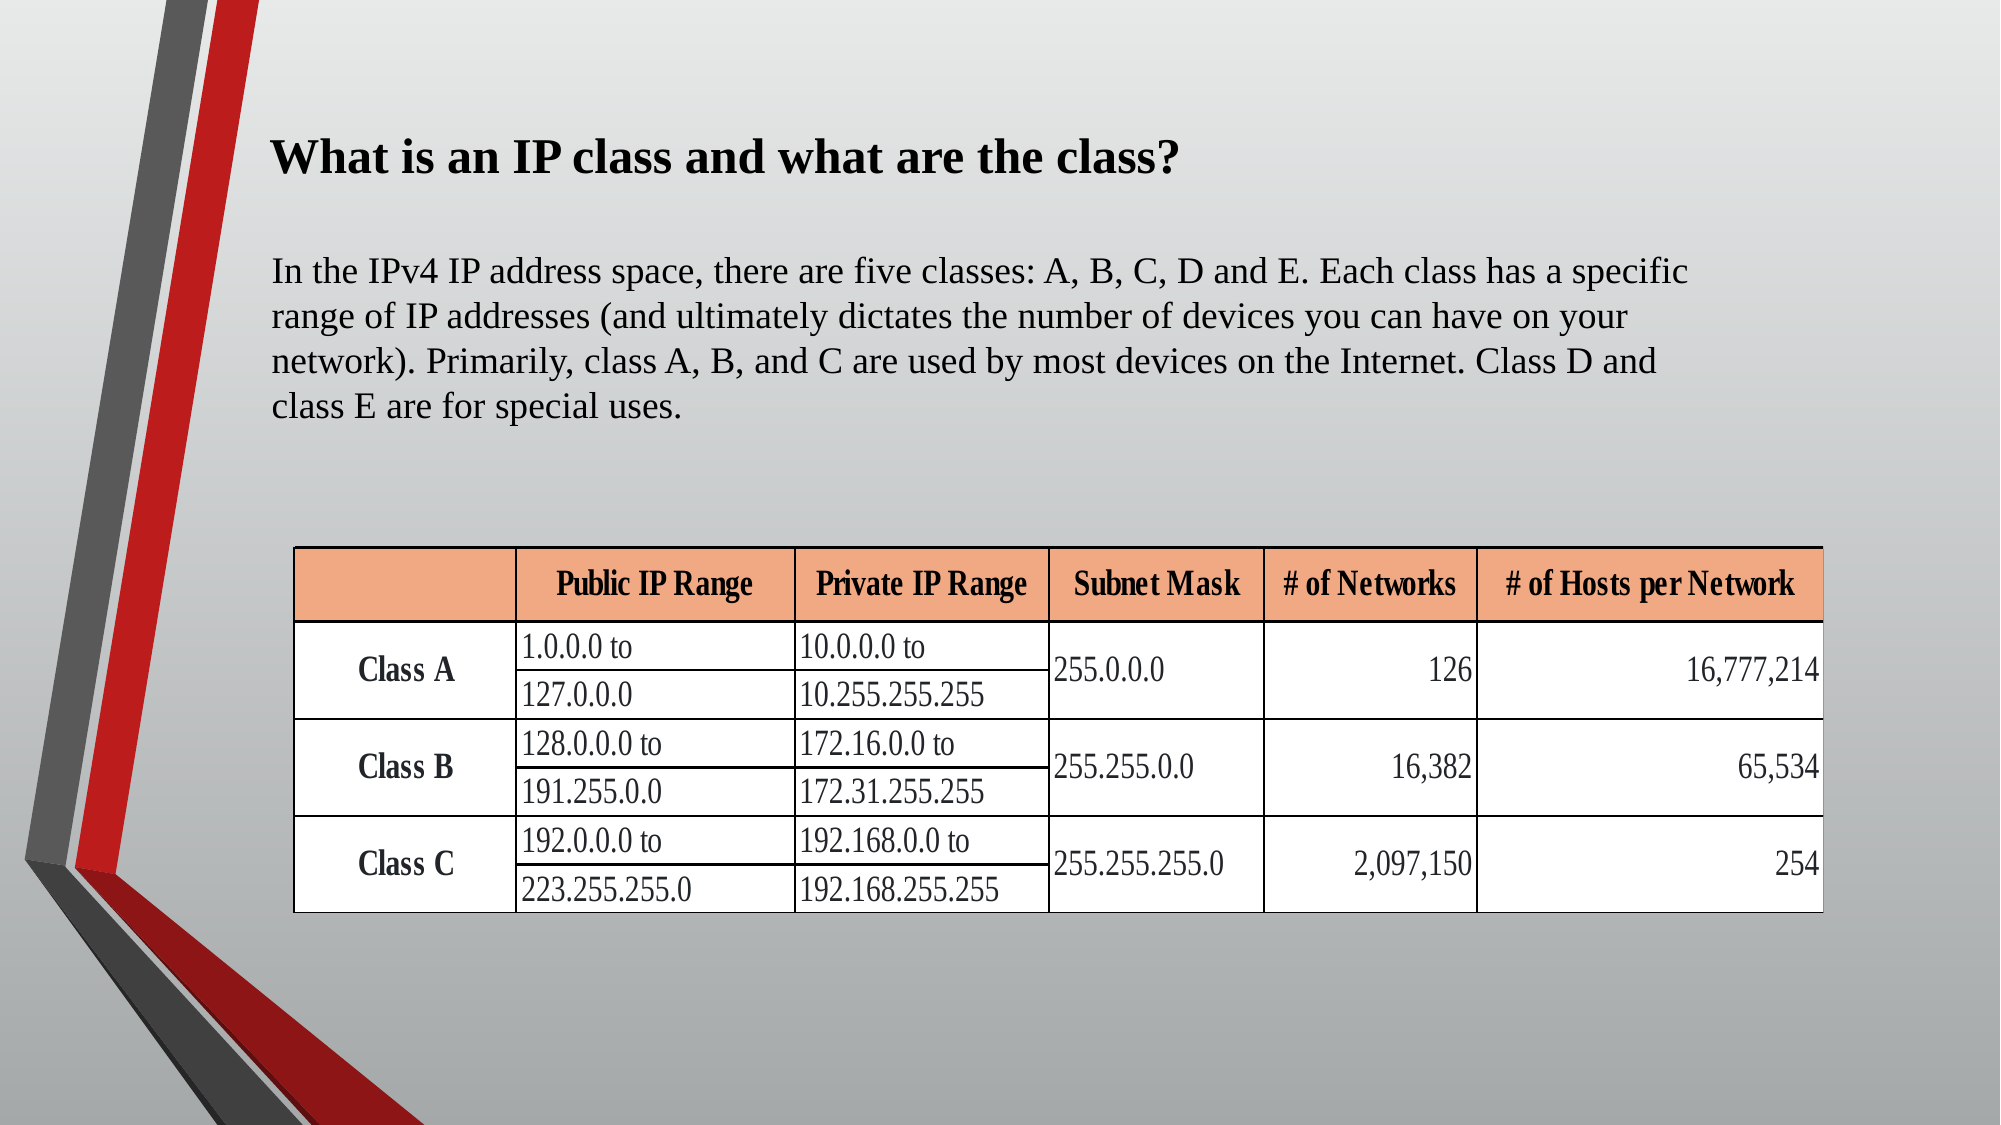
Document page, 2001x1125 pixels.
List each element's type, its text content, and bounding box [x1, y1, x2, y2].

text_box In the IPv4 IP address space, there are five classes: A, B, C, D and E. Each class has a specific range of IP addresses (and ultimately dictates the number of devices you can have on your network). Primarily, class A, B, and C are used by most devices on the Internet. Class D and class E are for special uses. [256, 238, 1748, 434]
picture [292, 546, 1826, 915]
text_box What is an IP class and what are the class? [254, 115, 1328, 191]
